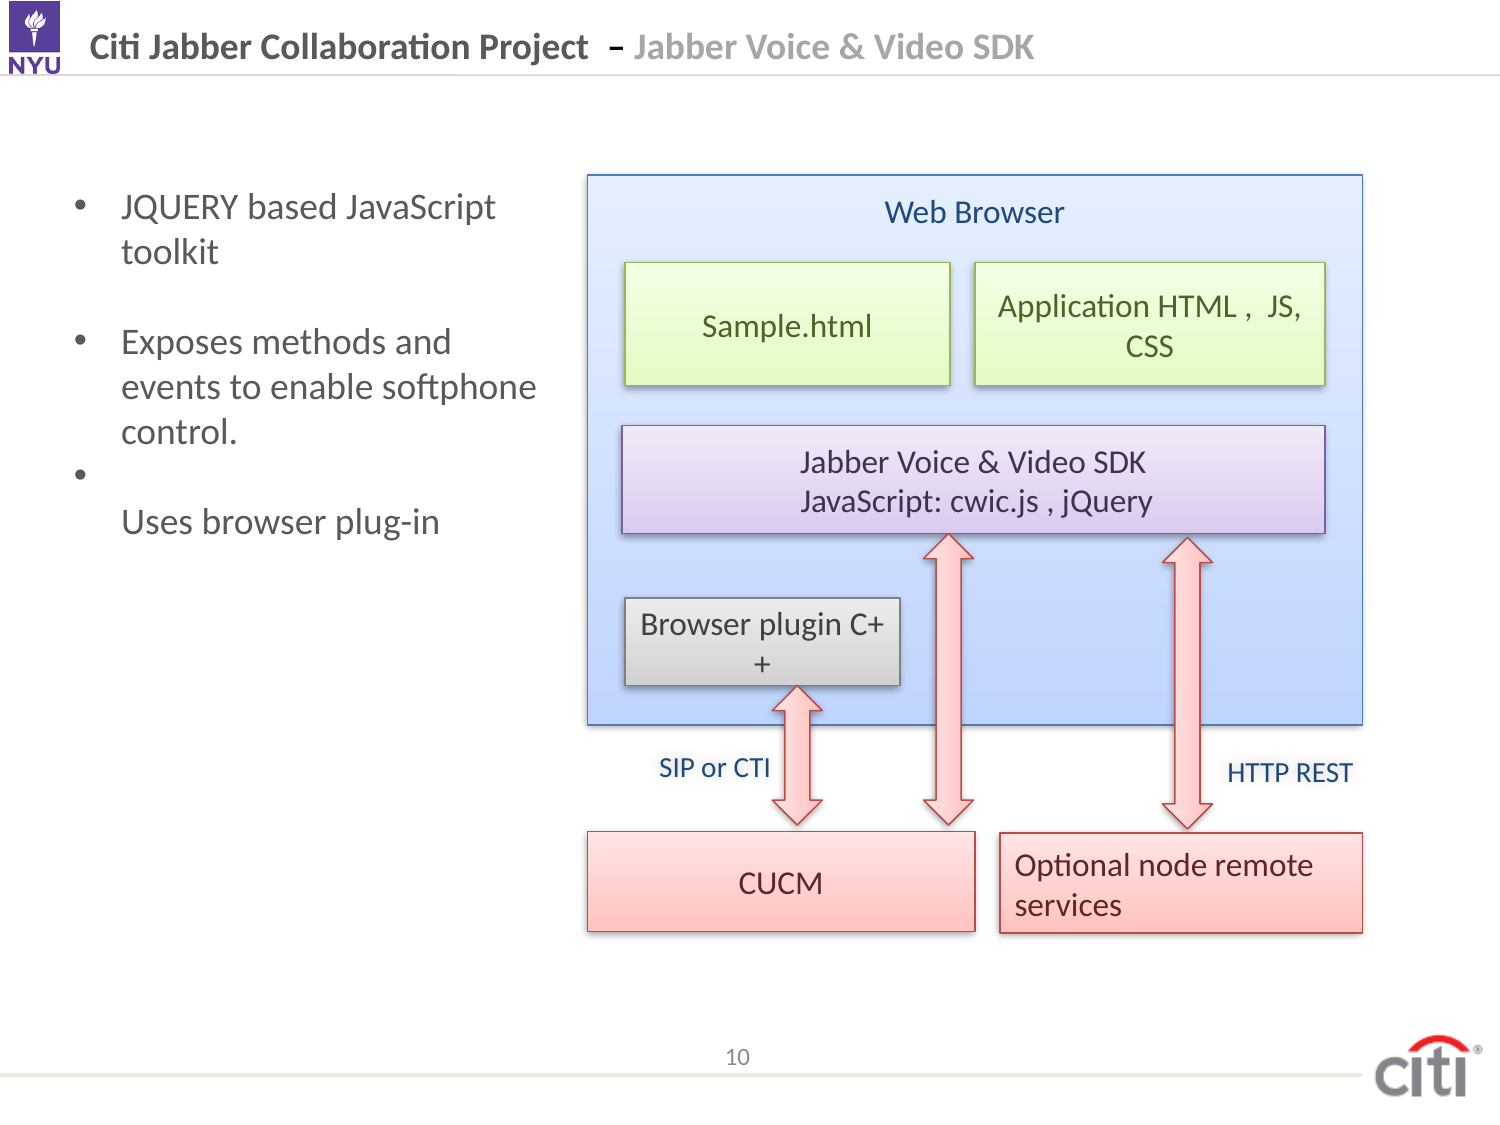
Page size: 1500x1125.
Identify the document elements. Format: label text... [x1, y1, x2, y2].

text_box SIP or CTI [644, 741, 779, 791]
text_box Optional node remote services [999, 832, 1363, 934]
text_box JQUERY based JavaScript toolkit Exposes methods and events to enable softphone control. Uses browser plug-in [59, 174, 563, 595]
picture [9, 1, 60, 74]
footer 10 [500, 1025, 975, 1085]
text_box Jabber Voice & Video SDK JavaScript: cwic.js , jQuery [621, 425, 1326, 534]
text_box Sample.html [624, 262, 951, 386]
text_box HTTP REST [1212, 745, 1388, 796]
text_box Browser plugin C++ [624, 597, 901, 686]
text_box Citi Jabber Collaboration Project – Jabber Voice & Video SDK [75, 14, 1475, 75]
text_box CUCM [587, 831, 976, 932]
text_box Application HTML , JS, CSS [974, 262, 1326, 386]
text_box [922, 533, 975, 826]
text_box Web Browser [587, 174, 1363, 726]
text_box [771, 684, 824, 826]
picture [1362, 1020, 1500, 1125]
text_box [1161, 536, 1214, 830]
